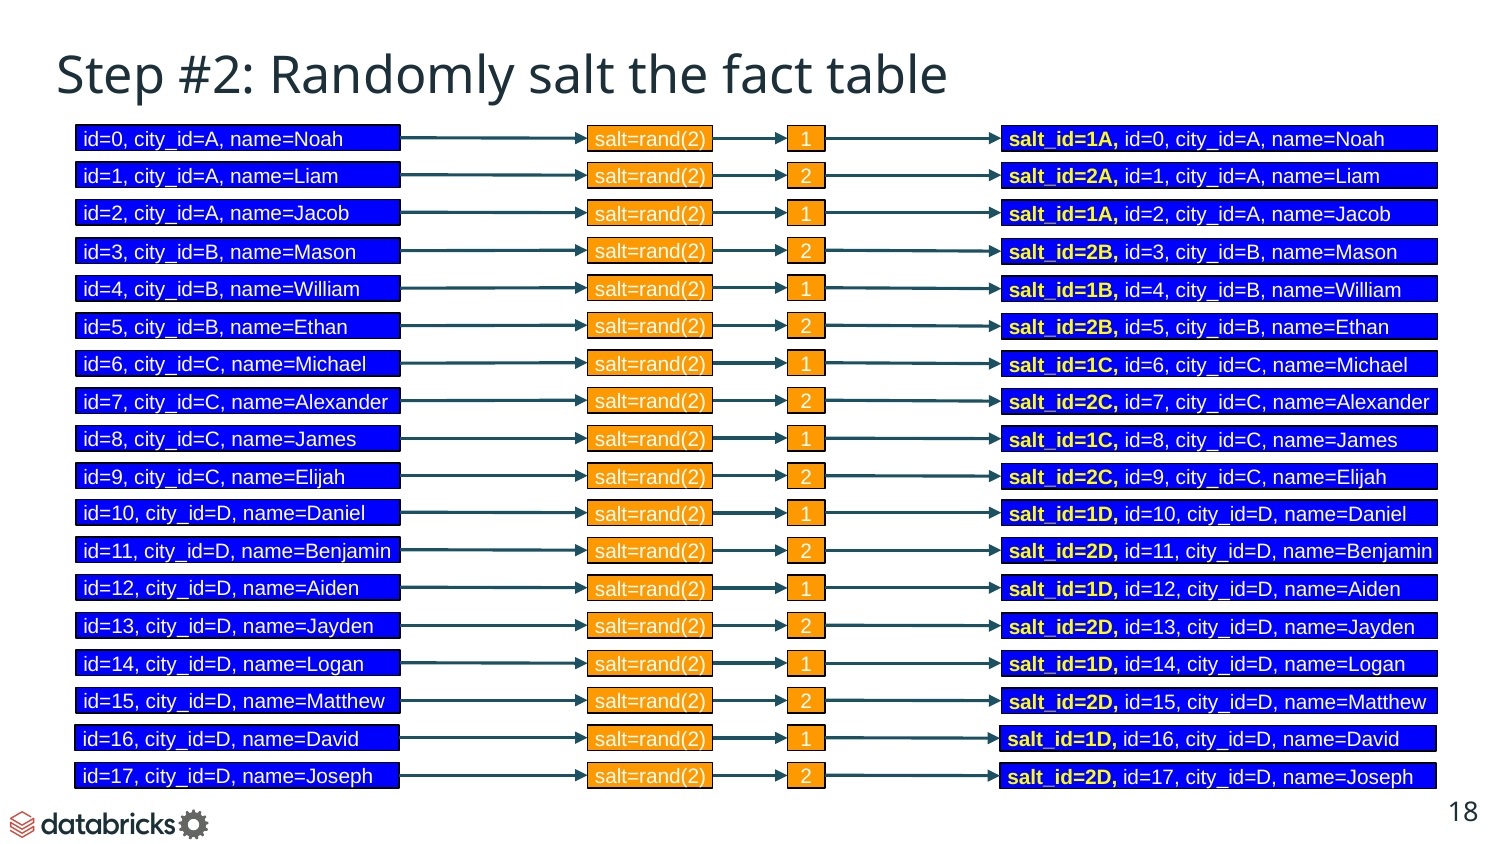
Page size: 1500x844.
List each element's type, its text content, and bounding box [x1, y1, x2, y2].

text_box salt=rand(2) [587, 349, 713, 376]
text_box salt_id=2A, id=1, city_id=A, name=Liam [1001, 162, 1438, 188]
text_box salt_id=1A, id=0, city_id=A, name=Noah [1001, 125, 1438, 151]
text_box salt=rand(2) [587, 462, 713, 489]
text_box salt_id=2D, id=11, city_id=D, name=Benjamin [1001, 537, 1438, 563]
text_box id=5, city_id=B, name=Ethan [75, 312, 400, 339]
text_box salt=rand(2) [587, 574, 713, 601]
text_box id=6, city_id=C, name=Michael [75, 350, 400, 376]
text_box 1 [787, 125, 825, 151]
text_box salt=rand(2) [587, 274, 713, 301]
text_box id=9, city_id=C, name=Elijah [75, 462, 400, 489]
text_box salt_id=2D, id=13, city_id=D, name=Jayden [1001, 612, 1438, 639]
text_box salt_id=1D, id=10, city_id=D, name=Daniel [1001, 499, 1438, 526]
text_box 2 [787, 612, 825, 638]
slide_number ‹#› [1403, 779, 1494, 844]
text_box 2 [787, 462, 825, 489]
text_box id=10, city_id=D, name=Daniel [75, 499, 400, 525]
text_box salt_id=2D, id=15, city_id=D, name=Matthew [1001, 687, 1438, 714]
text_box salt_id=1D, id=16, city_id=D, name=David [999, 725, 1437, 751]
text_box salt_id=1D, id=12, city_id=D, name=Aiden [1001, 574, 1438, 601]
text_box salt_id=2D, id=17, city_id=D, name=Joseph [999, 762, 1437, 789]
text_box salt=rand(2) [587, 387, 713, 413]
text_box salt=rand(2) [587, 537, 713, 563]
text_box 1 [787, 349, 825, 376]
text_box salt=rand(2) [587, 125, 713, 151]
text_box 1 [787, 499, 825, 526]
text_box salt_id=1C, id=6, city_id=C, name=Michael [1001, 350, 1438, 377]
text_box salt=rand(2) [587, 199, 713, 226]
text_box salt=rand(2) [587, 312, 713, 338]
text_box 1 [787, 574, 825, 601]
text_box salt=rand(2) [587, 162, 713, 188]
text_box 2 [787, 312, 825, 338]
text_box salt=rand(2) [587, 425, 713, 451]
text_box salt_id=1B, id=4, city_id=B, name=William [1001, 275, 1438, 302]
text_box 2 [787, 762, 825, 788]
text_box id=0, city_id=A, name=Noah [75, 124, 400, 151]
text_box 1 [787, 199, 825, 226]
text_box salt=rand(2) [587, 650, 713, 676]
text_box 2 [787, 237, 825, 263]
text_box 1 [787, 650, 825, 676]
text_box salt_id=1A, id=2, city_id=A, name=Jacob [1001, 199, 1438, 226]
text_box salt=rand(2) [587, 499, 713, 526]
title Step #2: Randomly salt the fact table [56, 44, 1475, 100]
text_box 1 [787, 724, 825, 751]
text_box salt=rand(2) [587, 612, 713, 638]
text_box id=16, city_id=D, name=David [74, 724, 399, 751]
text_box salt=rand(2) [587, 762, 713, 788]
text_box id=11, city_id=D, name=Benjamin [75, 536, 400, 563]
text_box id=7, city_id=C, name=Alexander [75, 387, 400, 414]
text_box 2 [787, 387, 825, 413]
text_box salt_id=2B, id=5, city_id=B, name=Ethan [1001, 313, 1438, 339]
text_box 1 [787, 274, 825, 301]
text_box id=15, city_id=D, name=Matthew [75, 687, 400, 713]
text_box salt_id=2B, id=3, city_id=B, name=Mason [1001, 238, 1438, 264]
text_box id=14, city_id=D, name=Logan [75, 649, 400, 676]
text_box salt_id=2C, id=9, city_id=C, name=Elijah [1001, 463, 1438, 489]
text_box id=13, city_id=D, name=Jayden [75, 612, 400, 638]
text_box id=12, city_id=D, name=Aiden [75, 574, 400, 600]
text_box 2 [787, 162, 825, 188]
text_box id=1, city_id=A, name=Liam [75, 161, 400, 188]
picture [178, 809, 209, 840]
text_box 2 [787, 687, 825, 713]
text_box salt=rand(2) [587, 687, 713, 713]
text_box id=3, city_id=B, name=Mason [75, 237, 400, 264]
text_box salt=rand(2) [587, 724, 713, 751]
text_box id=8, city_id=C, name=James [75, 425, 400, 451]
text_box id=17, city_id=D, name=Joseph [74, 762, 399, 788]
text_box salt_id=1C, id=8, city_id=C, name=James [1001, 425, 1438, 452]
text_box salt_id=2C, id=7, city_id=C, name=Alexander [1001, 388, 1438, 414]
text_box id=2, city_id=A, name=Jacob [75, 199, 400, 225]
text_box id=4, city_id=B, name=William [75, 275, 400, 301]
text_box 2 [787, 537, 825, 563]
text_box salt=rand(2) [587, 237, 713, 263]
picture [10, 811, 175, 838]
text_box 1 [787, 425, 825, 451]
text_box salt_id=1D, id=14, city_id=D, name=Logan [1001, 650, 1438, 676]
